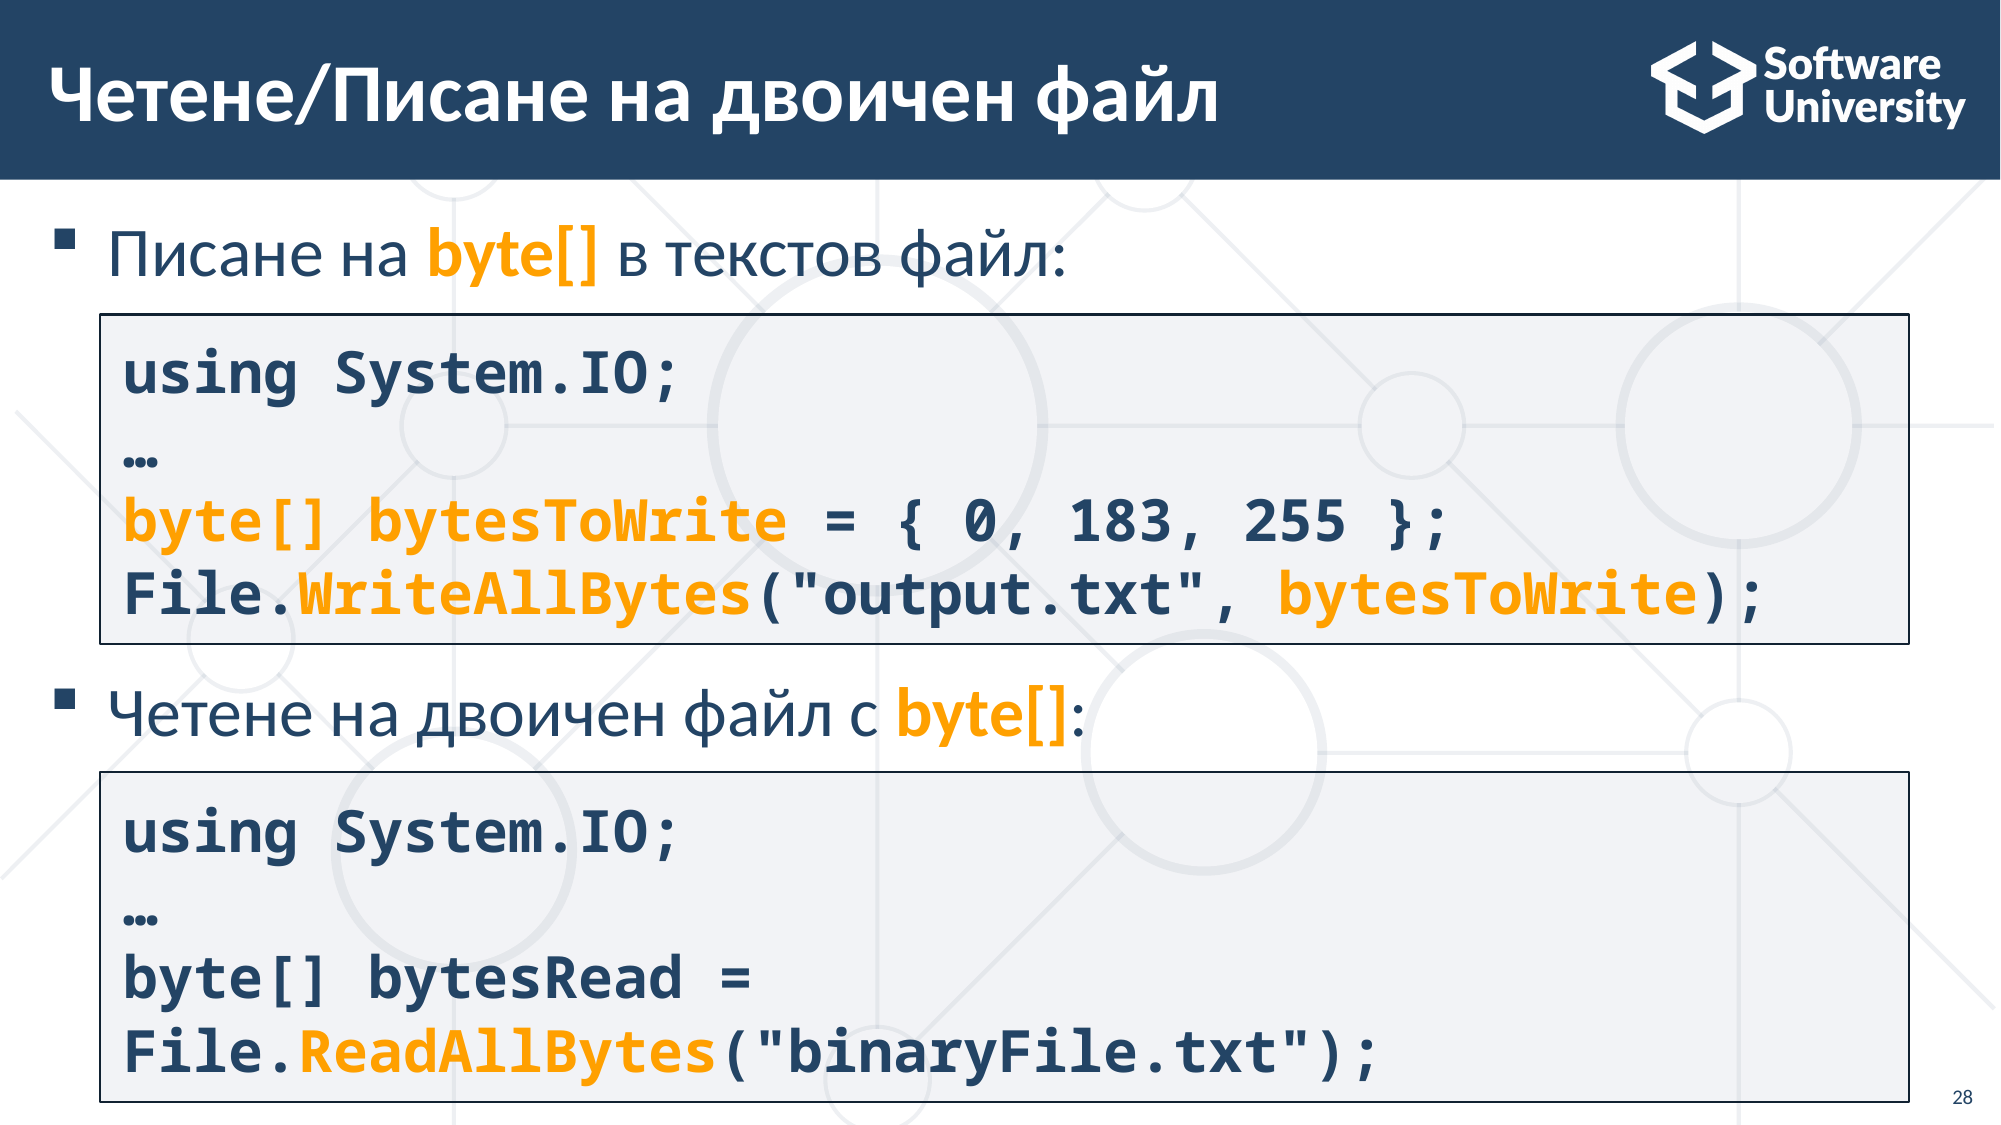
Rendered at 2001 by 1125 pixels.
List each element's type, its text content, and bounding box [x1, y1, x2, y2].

list Писане на byte[] в текстов файл: Четене на двоичен файл с byte[]: [31, 196, 1970, 1104]
text_box using System.IO; … byte[] bytesRead = File.ReadAllBytes("binaryFile.txt"); [99, 772, 1910, 1102]
text_box [63, 720, 1968, 970]
picture [1651, 41, 1966, 134]
text_box using System.IO; … byte[] bytesToWrite = { 0, 183, 255 }; File.WriteAllBytes("output.txt", bytesToWrite); [99, 314, 1910, 644]
title Четене/Писане на двоичен файл [31, 16, 1625, 162]
slide_number 28 [1927, 1067, 1989, 1117]
